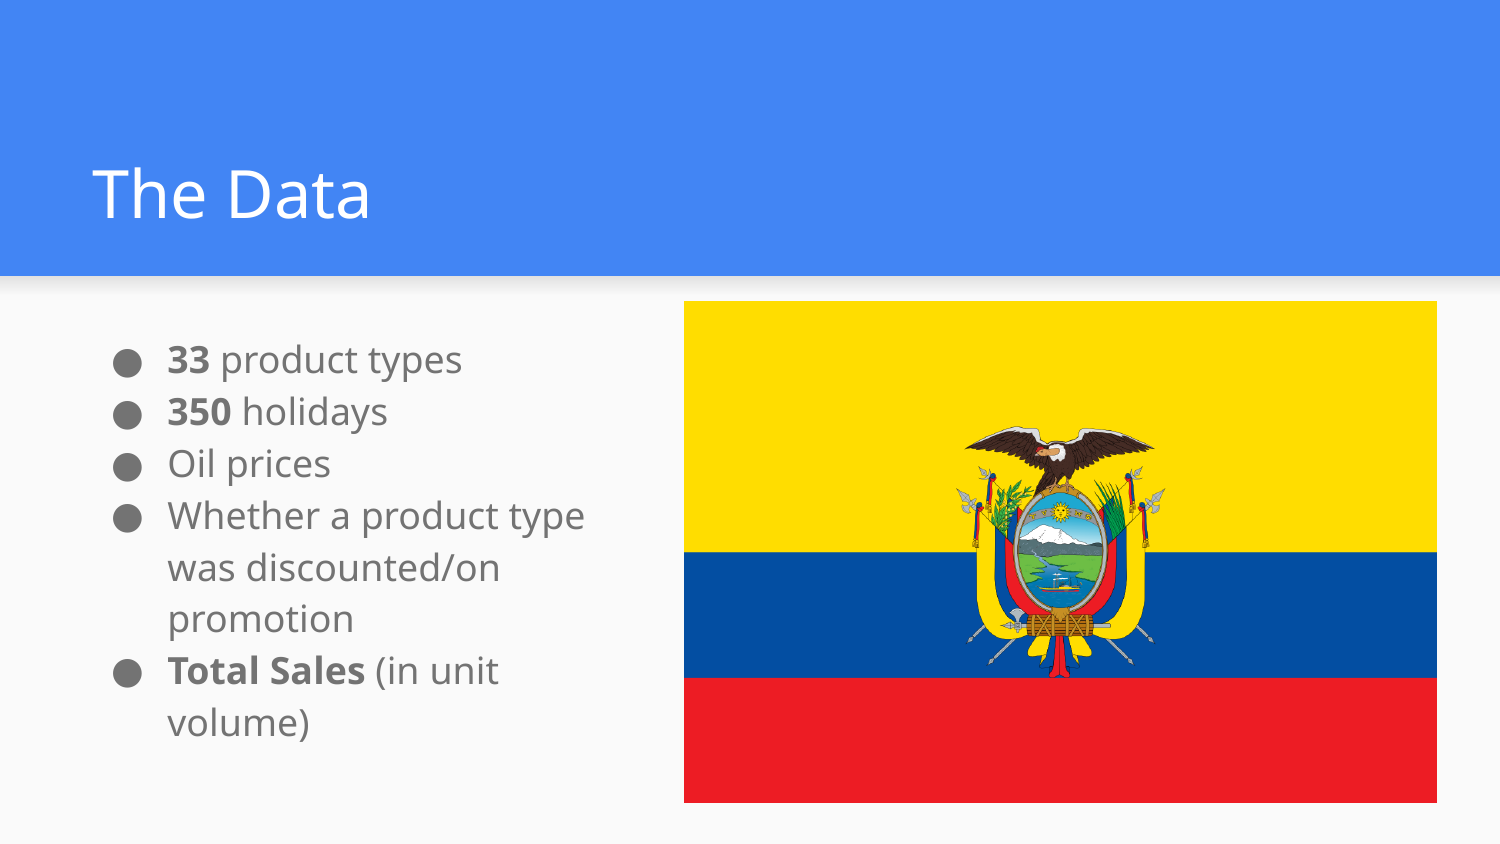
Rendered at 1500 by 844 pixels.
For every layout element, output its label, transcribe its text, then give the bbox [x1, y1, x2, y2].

list 33 product types 350 holidays Oil prices Whether a product type was discounted/on promotion Total Sales (in unit volume) [77, 314, 653, 760]
title The Data [77, 121, 1427, 248]
picture [683, 301, 1437, 804]
